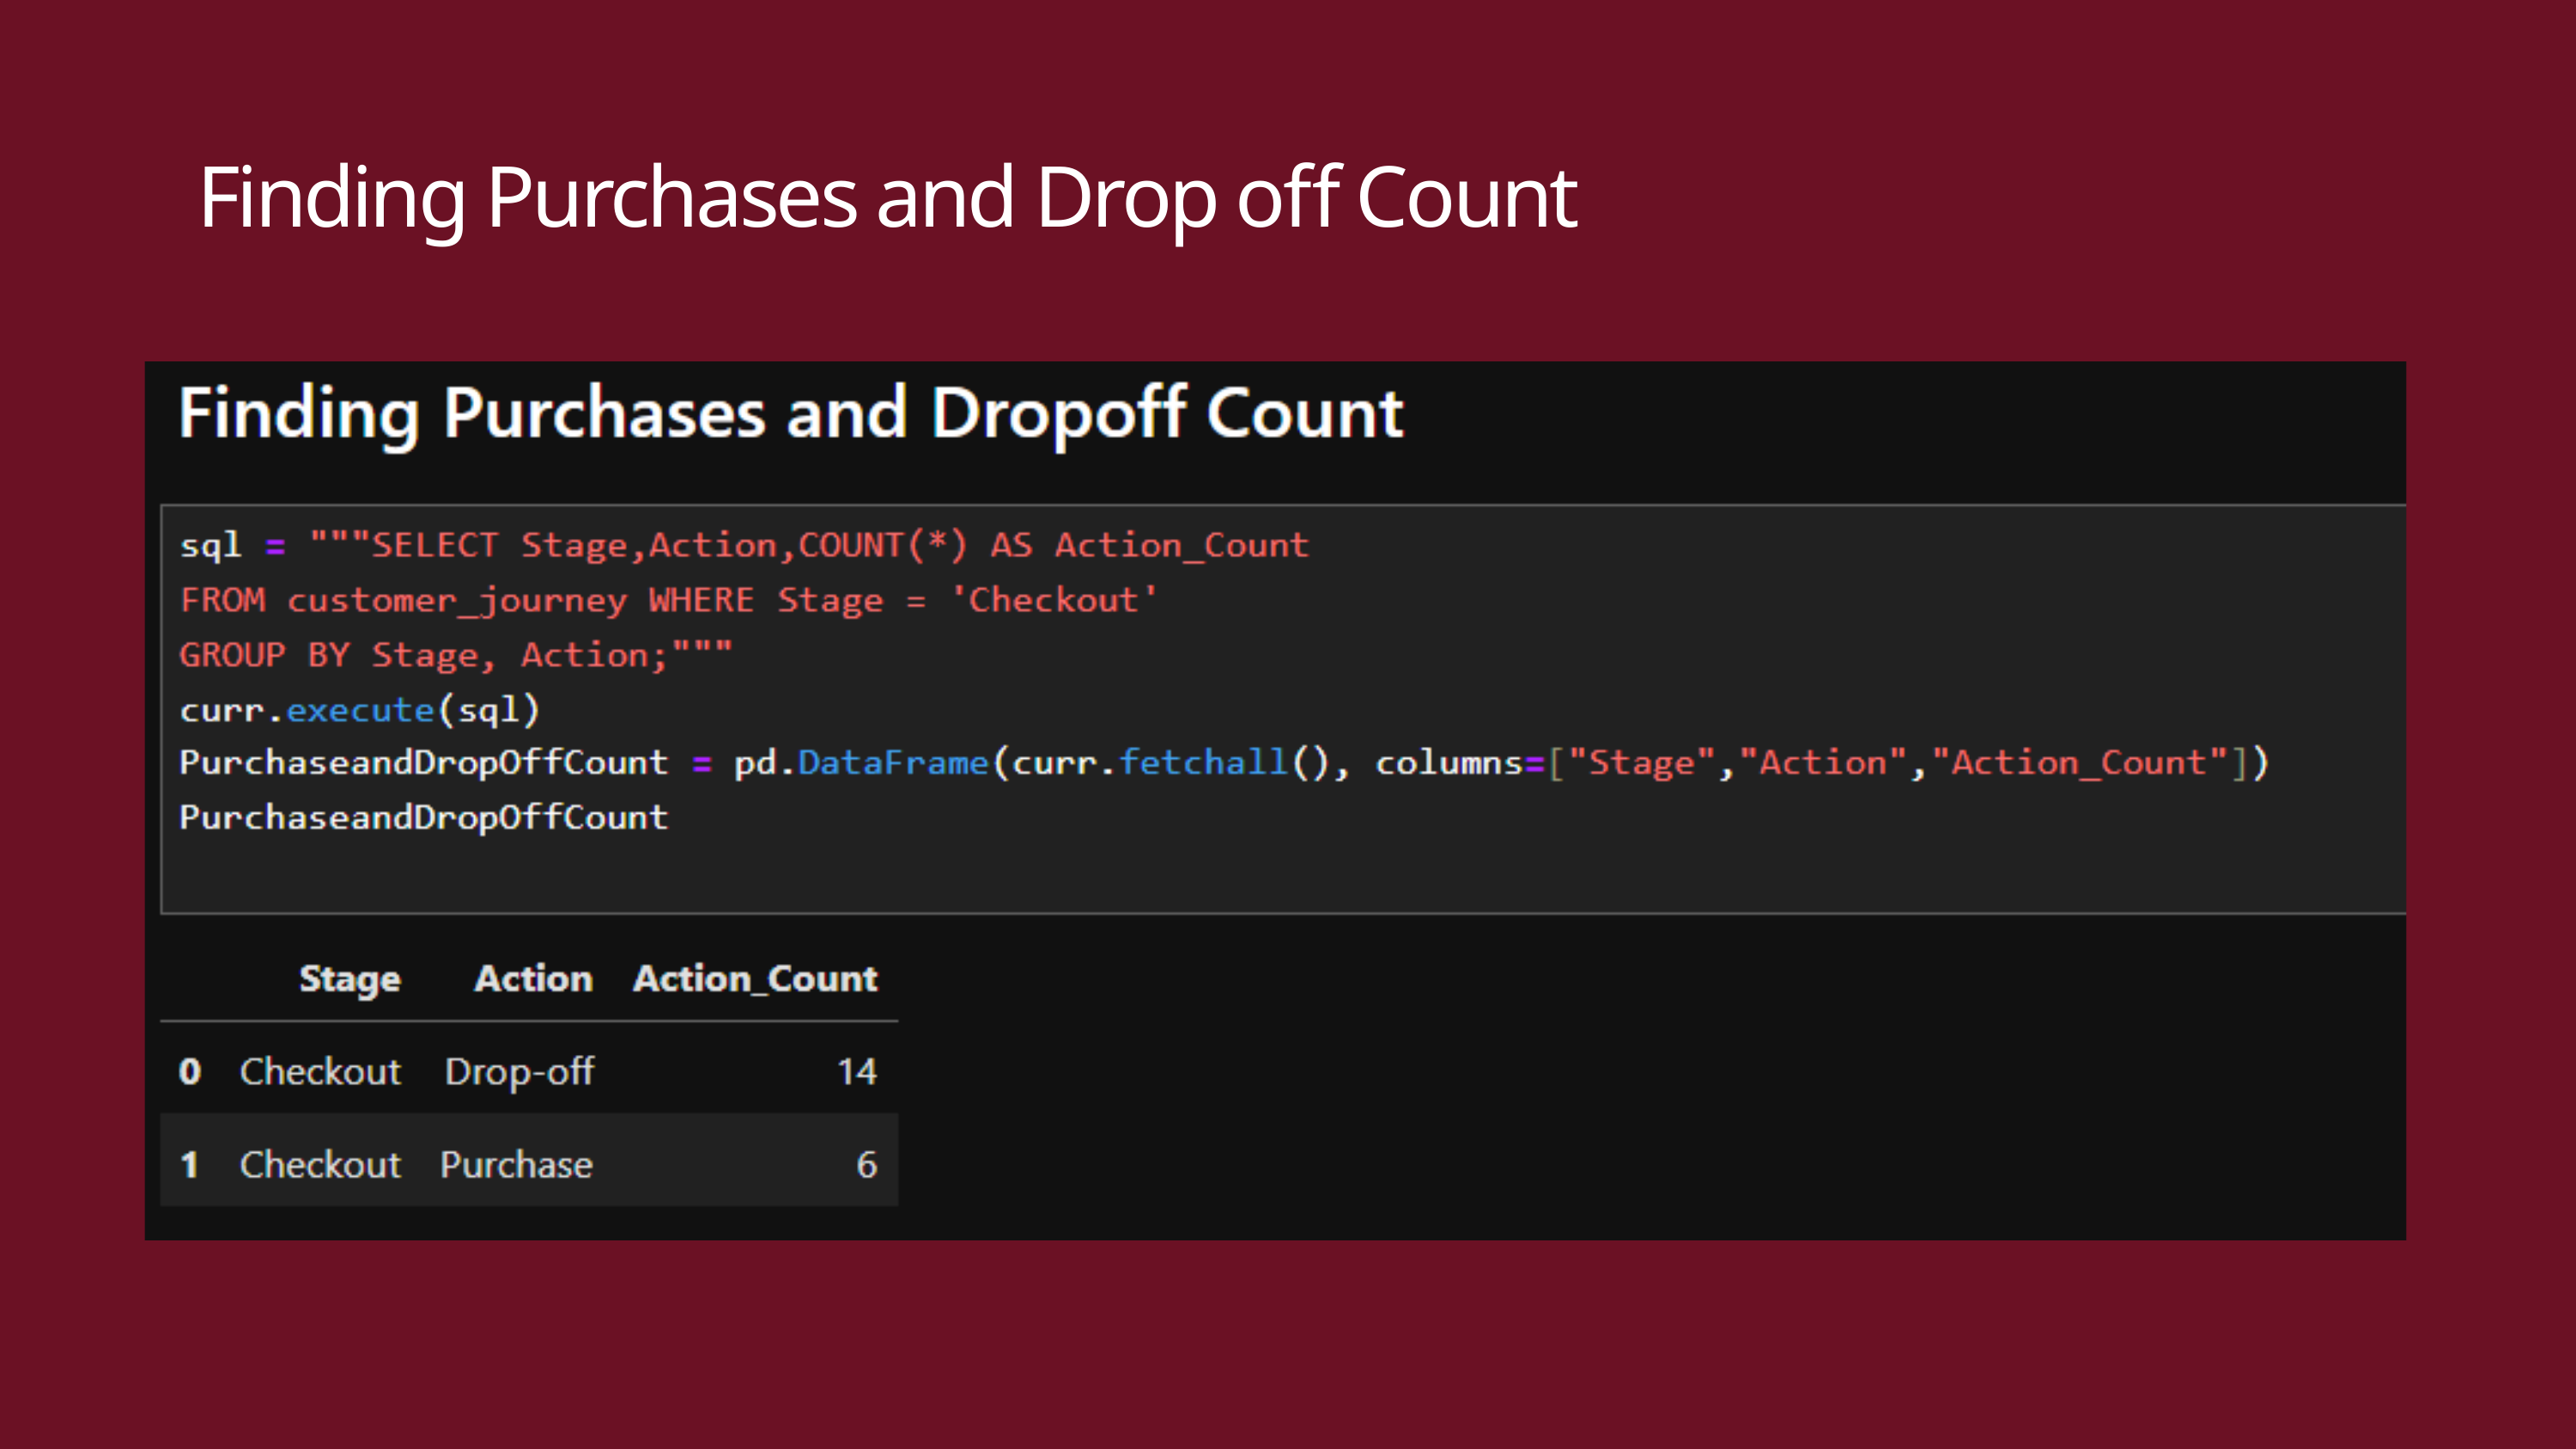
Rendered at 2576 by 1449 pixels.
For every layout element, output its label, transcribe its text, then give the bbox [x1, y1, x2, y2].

text_box Finding Purchases and Drop off Count [144, 125, 1632, 362]
text_box [144, 361, 2407, 1240]
